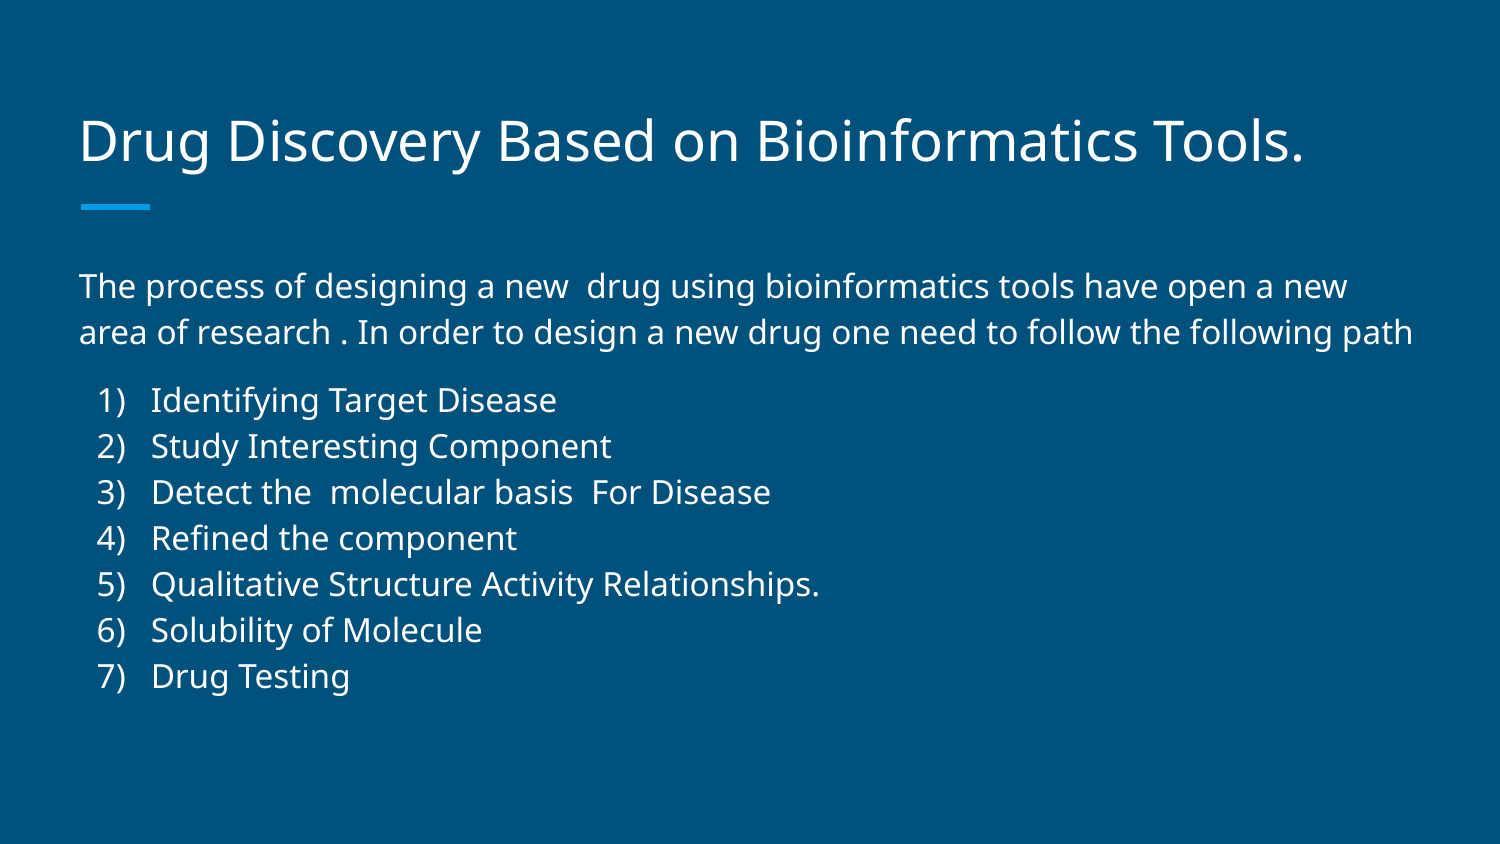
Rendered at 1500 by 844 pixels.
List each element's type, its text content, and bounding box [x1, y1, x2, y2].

list The process of designing a new drug using bioinformatics tools have open a new area of research . In order to design a new drug one need to follow the following path Identifying Target Disease Study Interesting Component Detect the molecular basis For Disease Refined the component Qualitative Structure Activity Relationships. Solubility of Molecule Drug Testing [63, 244, 1437, 750]
title Drug Discovery Based on Bioinformatics Tools. [63, 75, 1437, 188]
